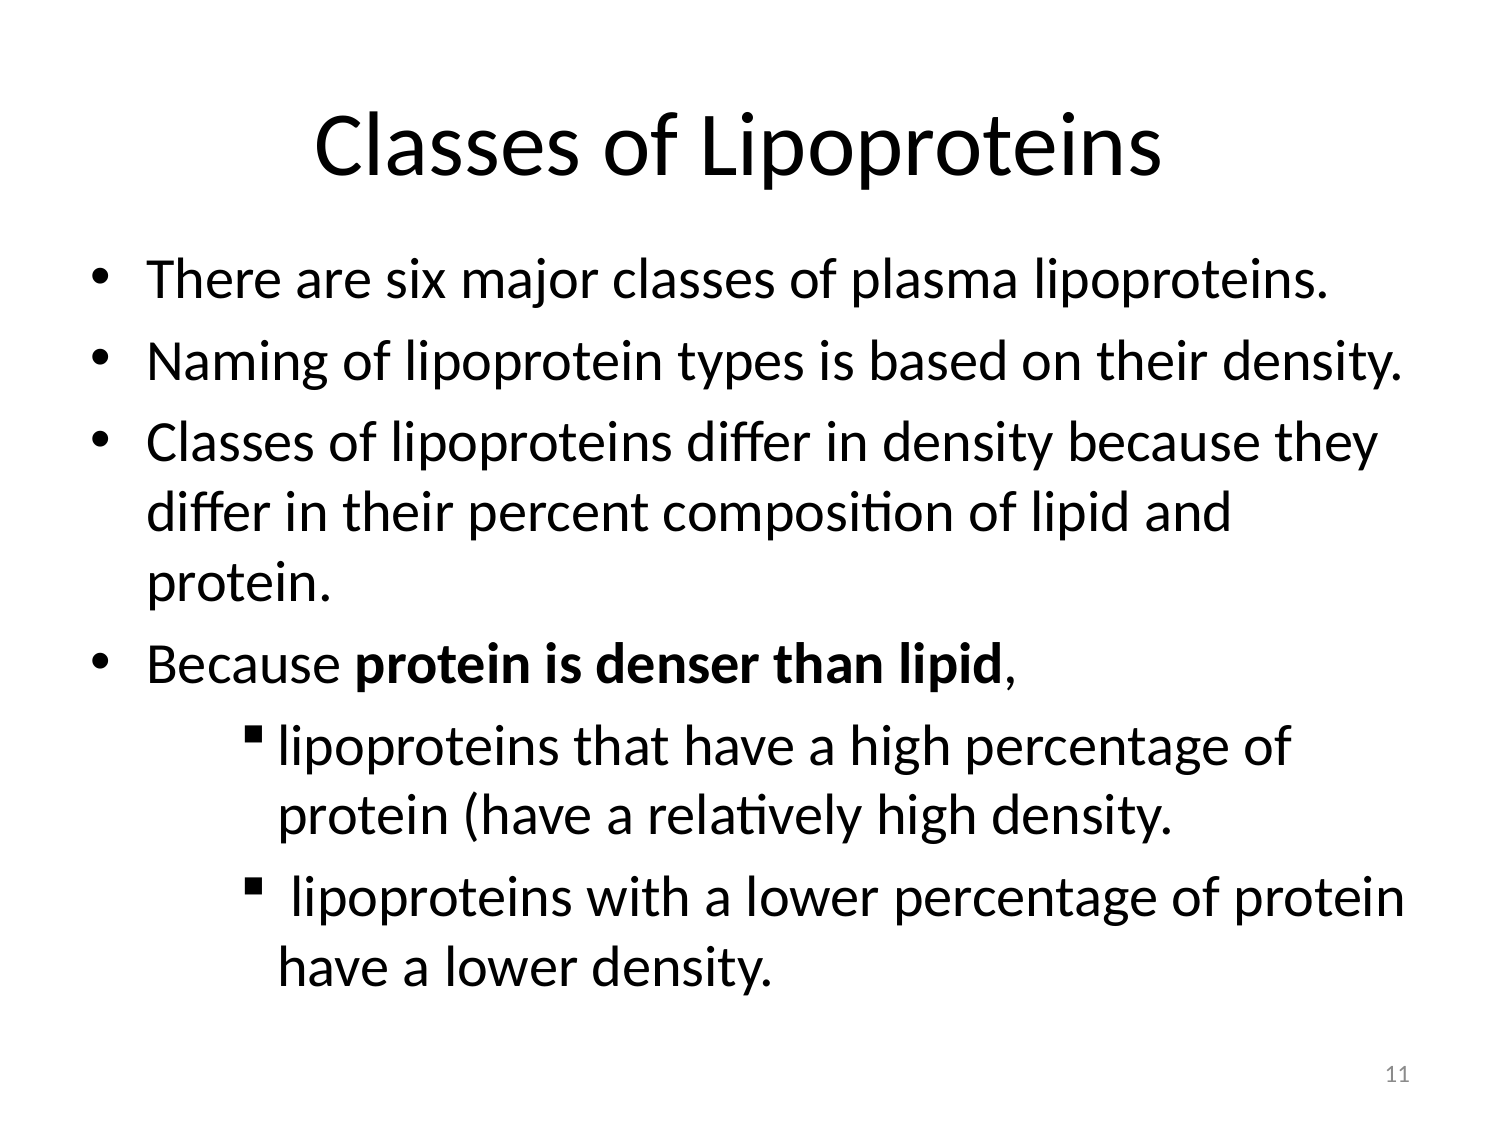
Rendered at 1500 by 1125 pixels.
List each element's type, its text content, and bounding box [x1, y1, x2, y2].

list There are six major classes of plasma lipoproteins. Naming of lipoprotein types is based on their density. Classes of lipoproteins differ in density because they differ in their percent composition of lipid and protein. Because protein is denser than lipid, lipoproteins that have a high percentage of protein (have a relatively high density. lipoproteins with a lower percentage of protein have a lower density. [75, 232, 1425, 1005]
slide_number 11 [1074, 1042, 1425, 1103]
title Classes of Lipoproteins [75, 45, 1425, 232]
